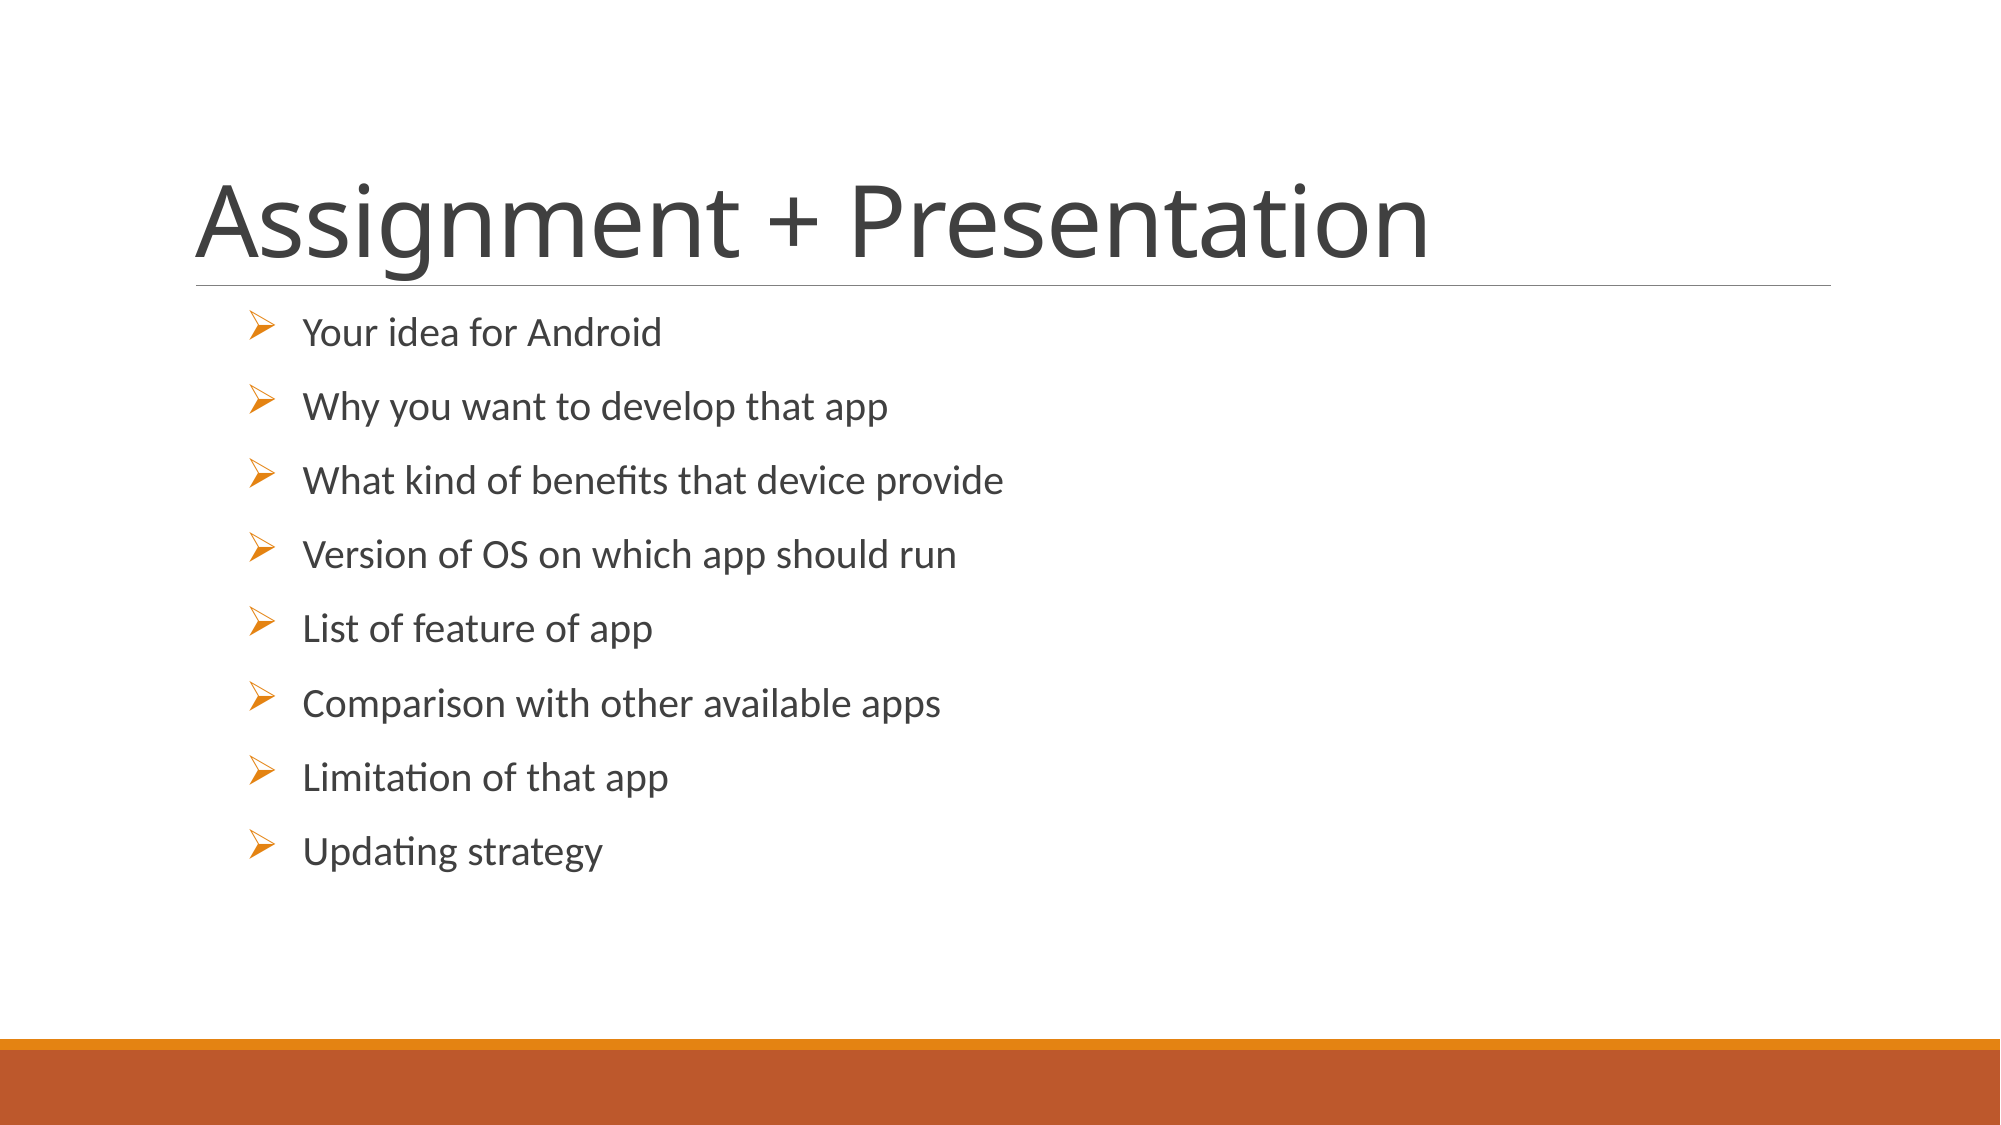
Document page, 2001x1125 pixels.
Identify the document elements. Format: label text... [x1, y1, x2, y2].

title Assignment + Presentation [180, 47, 1830, 285]
list Your idea for Android Why you want to develop that app What kind of benefits that device provide Version of OS on which app should run List of feature of app Comparison with other available apps Limitation of that app Updating strategy [180, 302, 1830, 963]
